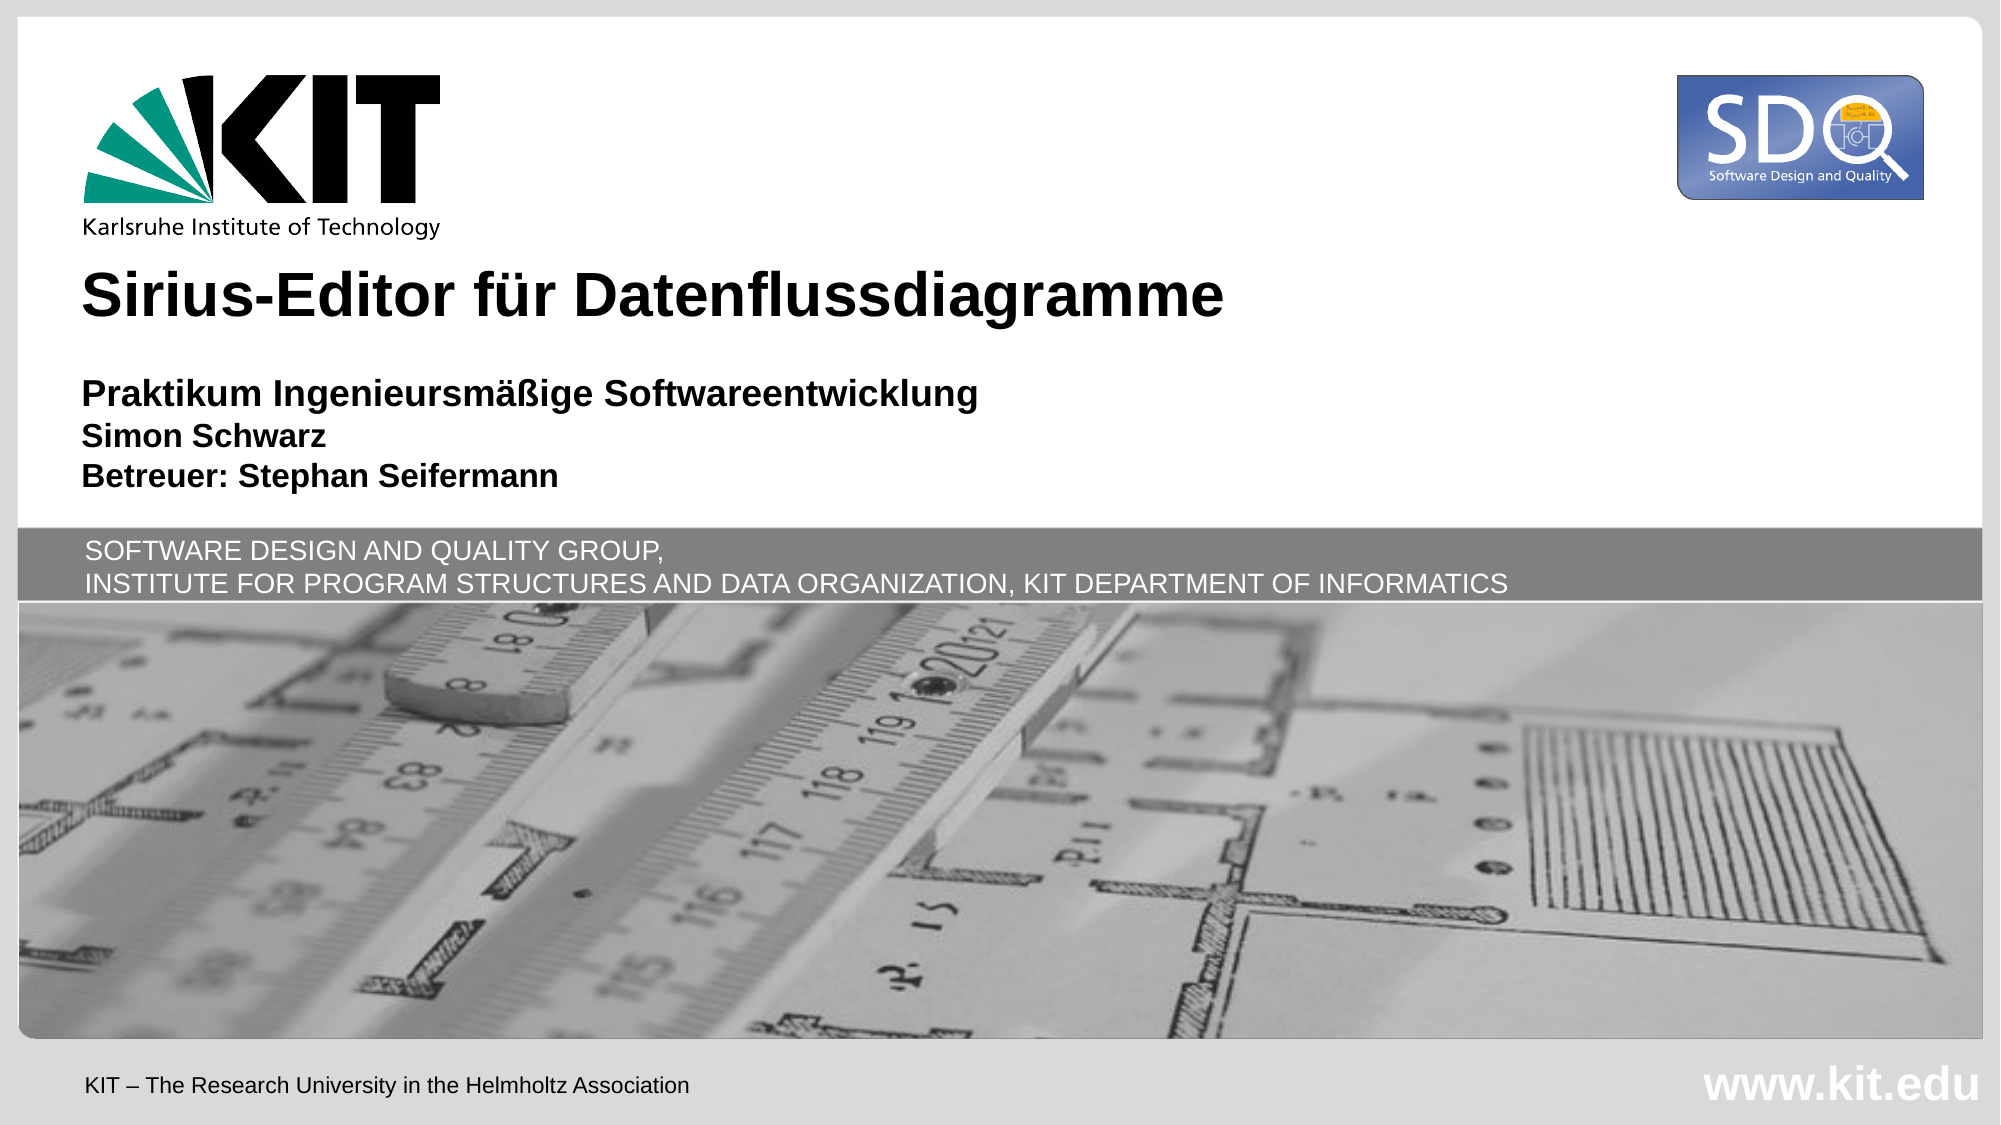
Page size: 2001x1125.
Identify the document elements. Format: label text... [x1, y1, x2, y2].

text_box Sirius-Editor für Datenflussdiagramme [81, 253, 1458, 331]
picture [0, 0, 2000, 1125]
text_box Praktikum Ingenieursmäßige Softwareentwicklung Simon Schwarz Betreuer: Stephan Seifermann [81, 346, 1455, 490]
